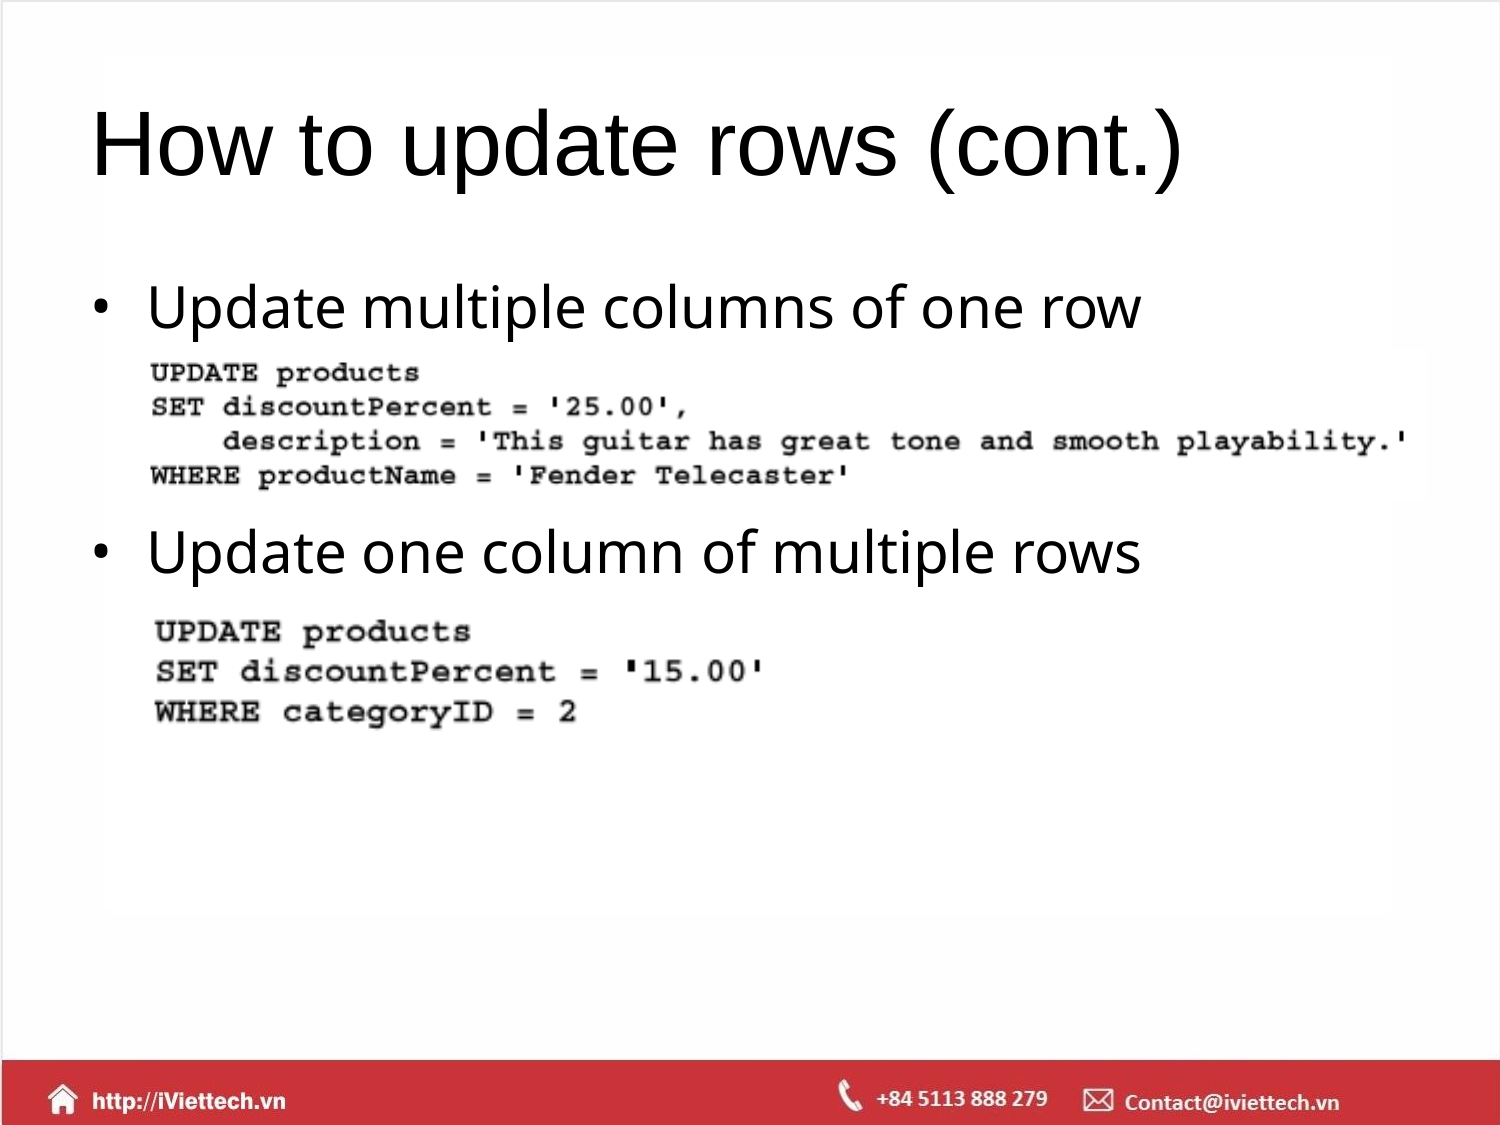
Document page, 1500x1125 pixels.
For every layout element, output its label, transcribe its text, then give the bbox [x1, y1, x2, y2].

list Update multiple columns of one row Update one column of multiple rows [75, 262, 1425, 1005]
picture [0, 0, 1500, 1125]
title How to update rows (cont.) [75, 45, 1425, 233]
